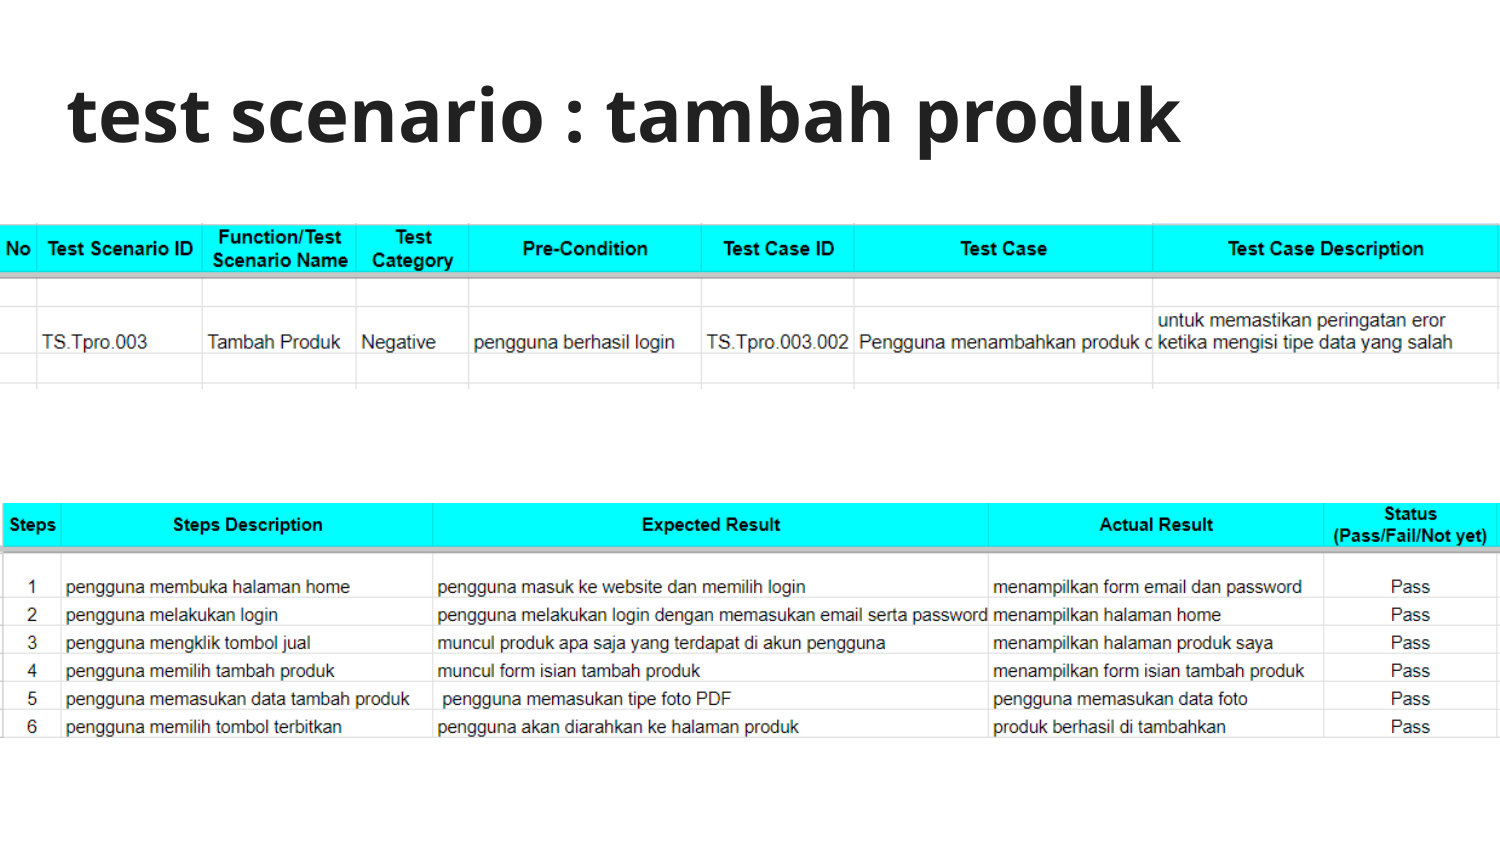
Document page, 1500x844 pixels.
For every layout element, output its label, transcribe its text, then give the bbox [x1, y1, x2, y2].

picture [0, 223, 1500, 390]
picture [0, 503, 1500, 738]
title test scenario : tambah produk [51, 48, 1449, 180]
